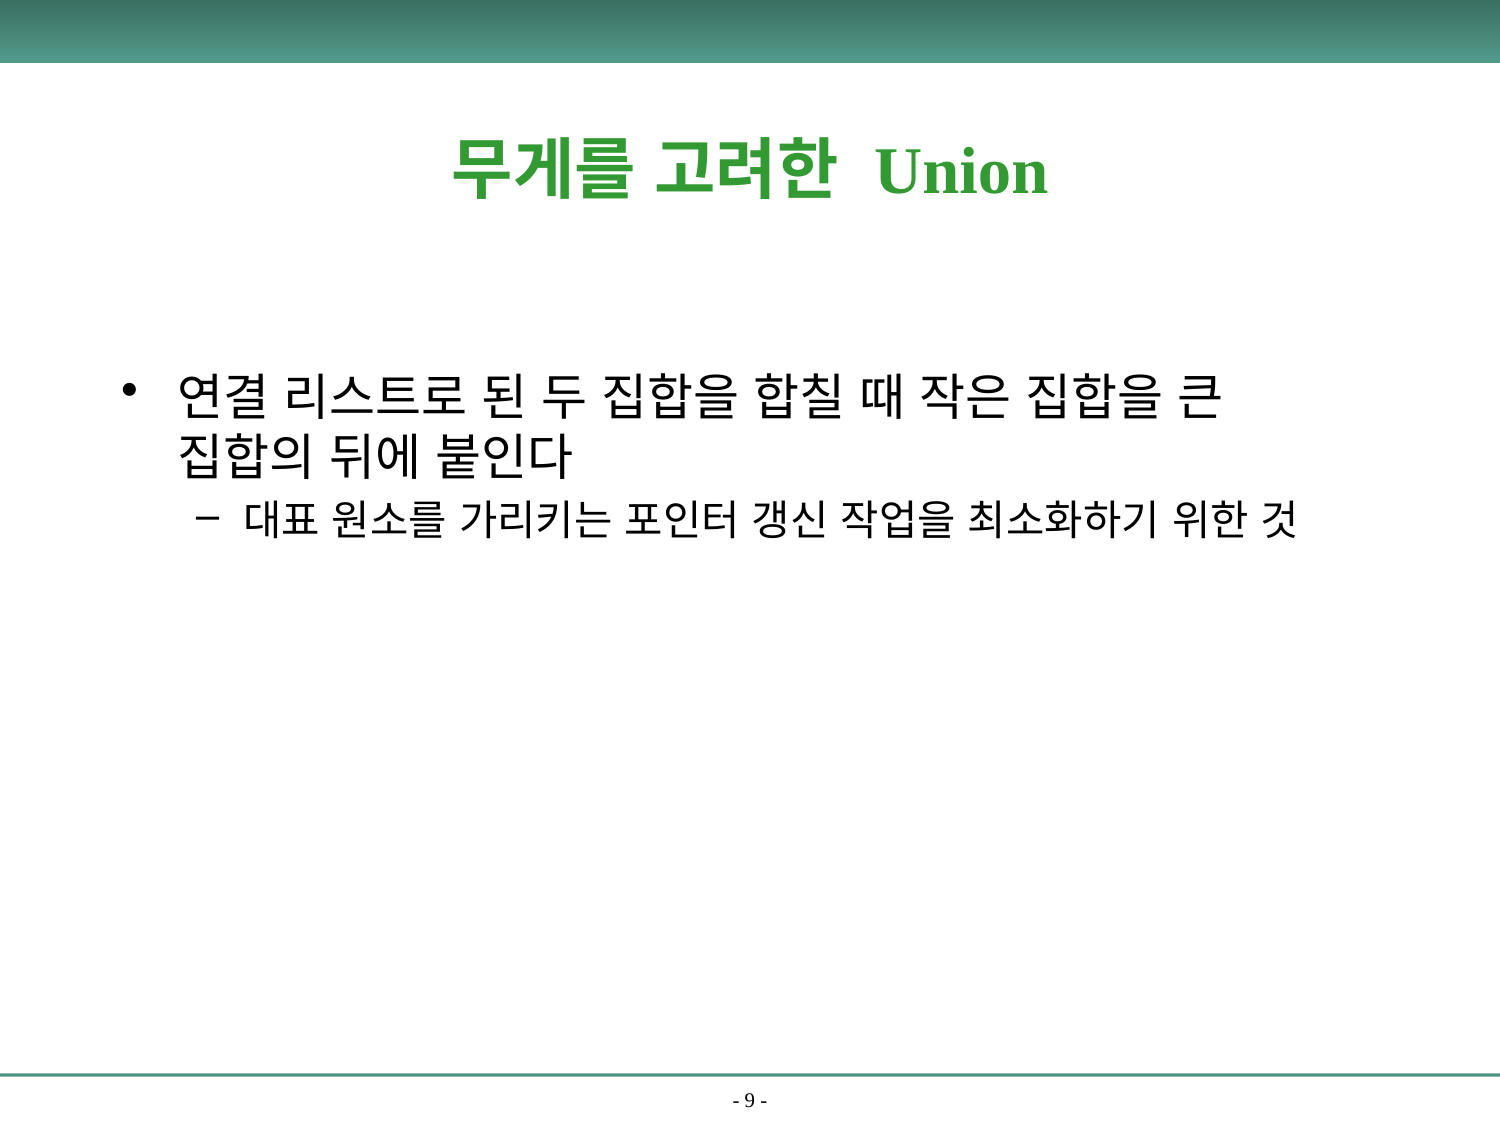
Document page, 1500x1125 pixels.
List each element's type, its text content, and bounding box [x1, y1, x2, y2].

title 무게를 고려한 Union [112, 72, 1388, 261]
list 연결 리스트로 된 두 집합을 합칠 때 작은 집합을 큰 집합의 뒤에 붙인다 대표 원소를 가리키는 포인터 갱신 작업을 최소화하기 위한 것 [106, 358, 1382, 955]
